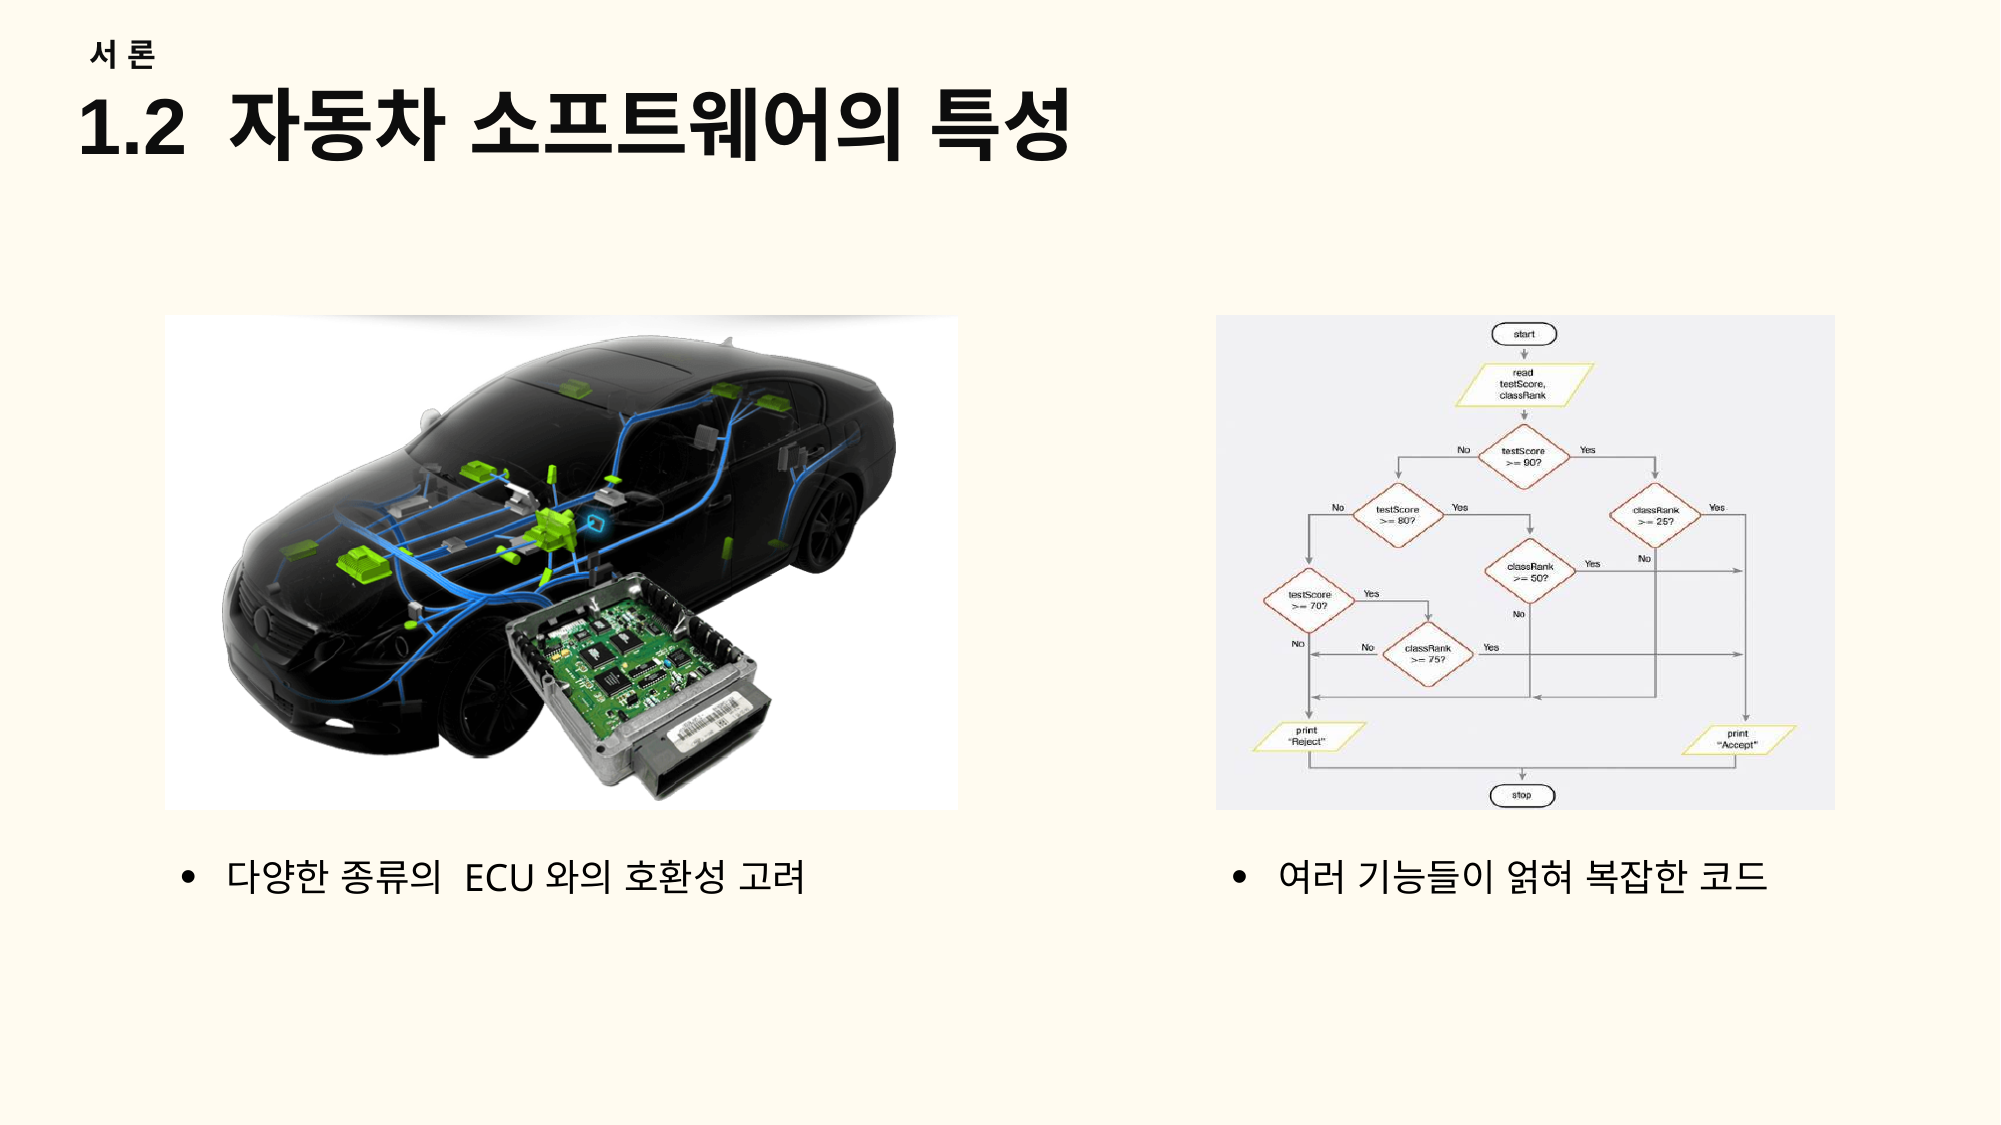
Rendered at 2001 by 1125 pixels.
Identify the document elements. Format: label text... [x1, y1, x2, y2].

text_box 서 론 [75, 28, 478, 81]
text_box 다양한 종류의 ECU와의 호환성 고려 [165, 846, 871, 907]
picture [1216, 315, 1835, 810]
text_box 여러 기능들이 얽혀 복잡한 코드 [1216, 846, 1922, 907]
text_box 1.2 자동차 소프트웨어의 특성 [62, 68, 1497, 178]
picture [165, 315, 958, 810]
